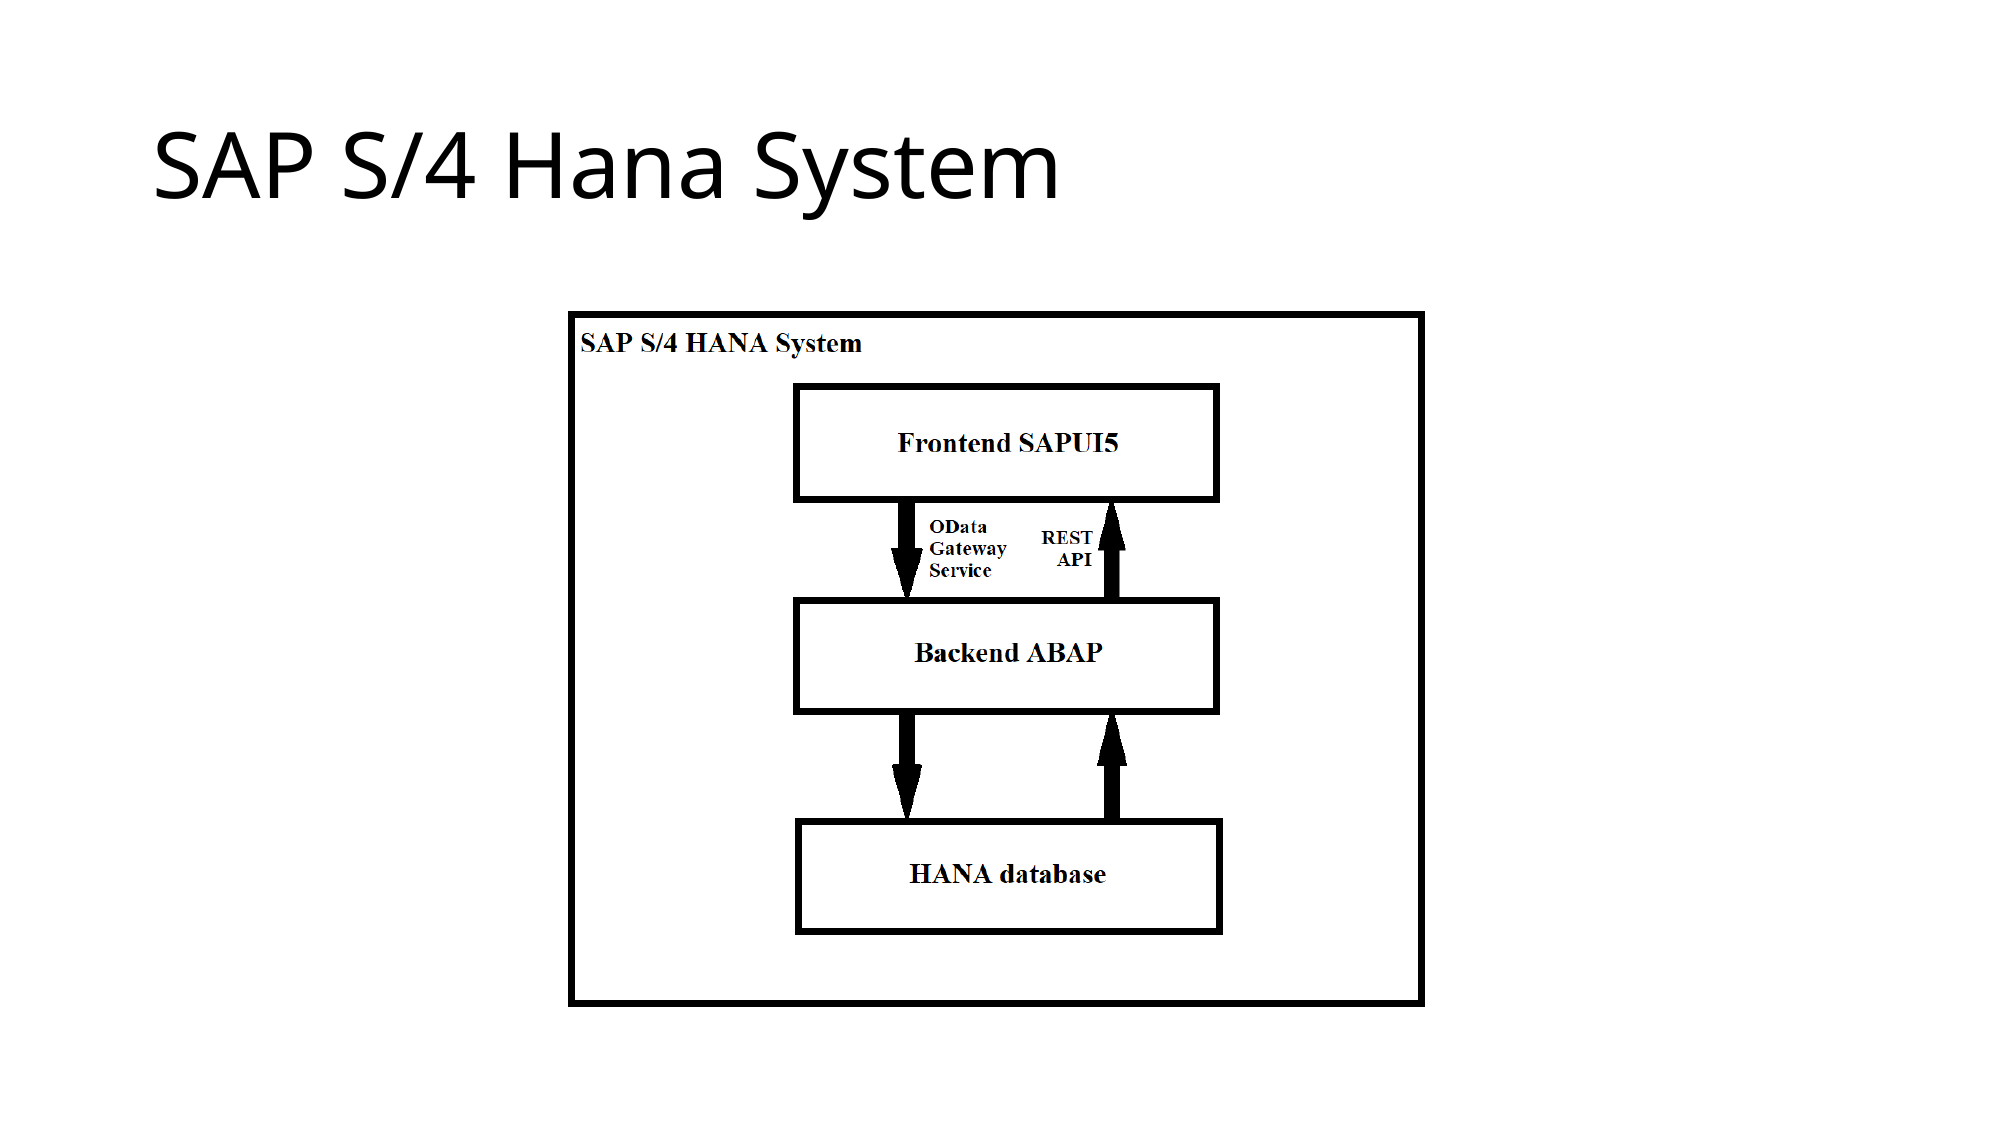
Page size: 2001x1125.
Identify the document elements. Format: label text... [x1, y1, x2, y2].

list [523, 299, 1477, 1014]
title SAP S/4 Hana System [137, 59, 1863, 278]
